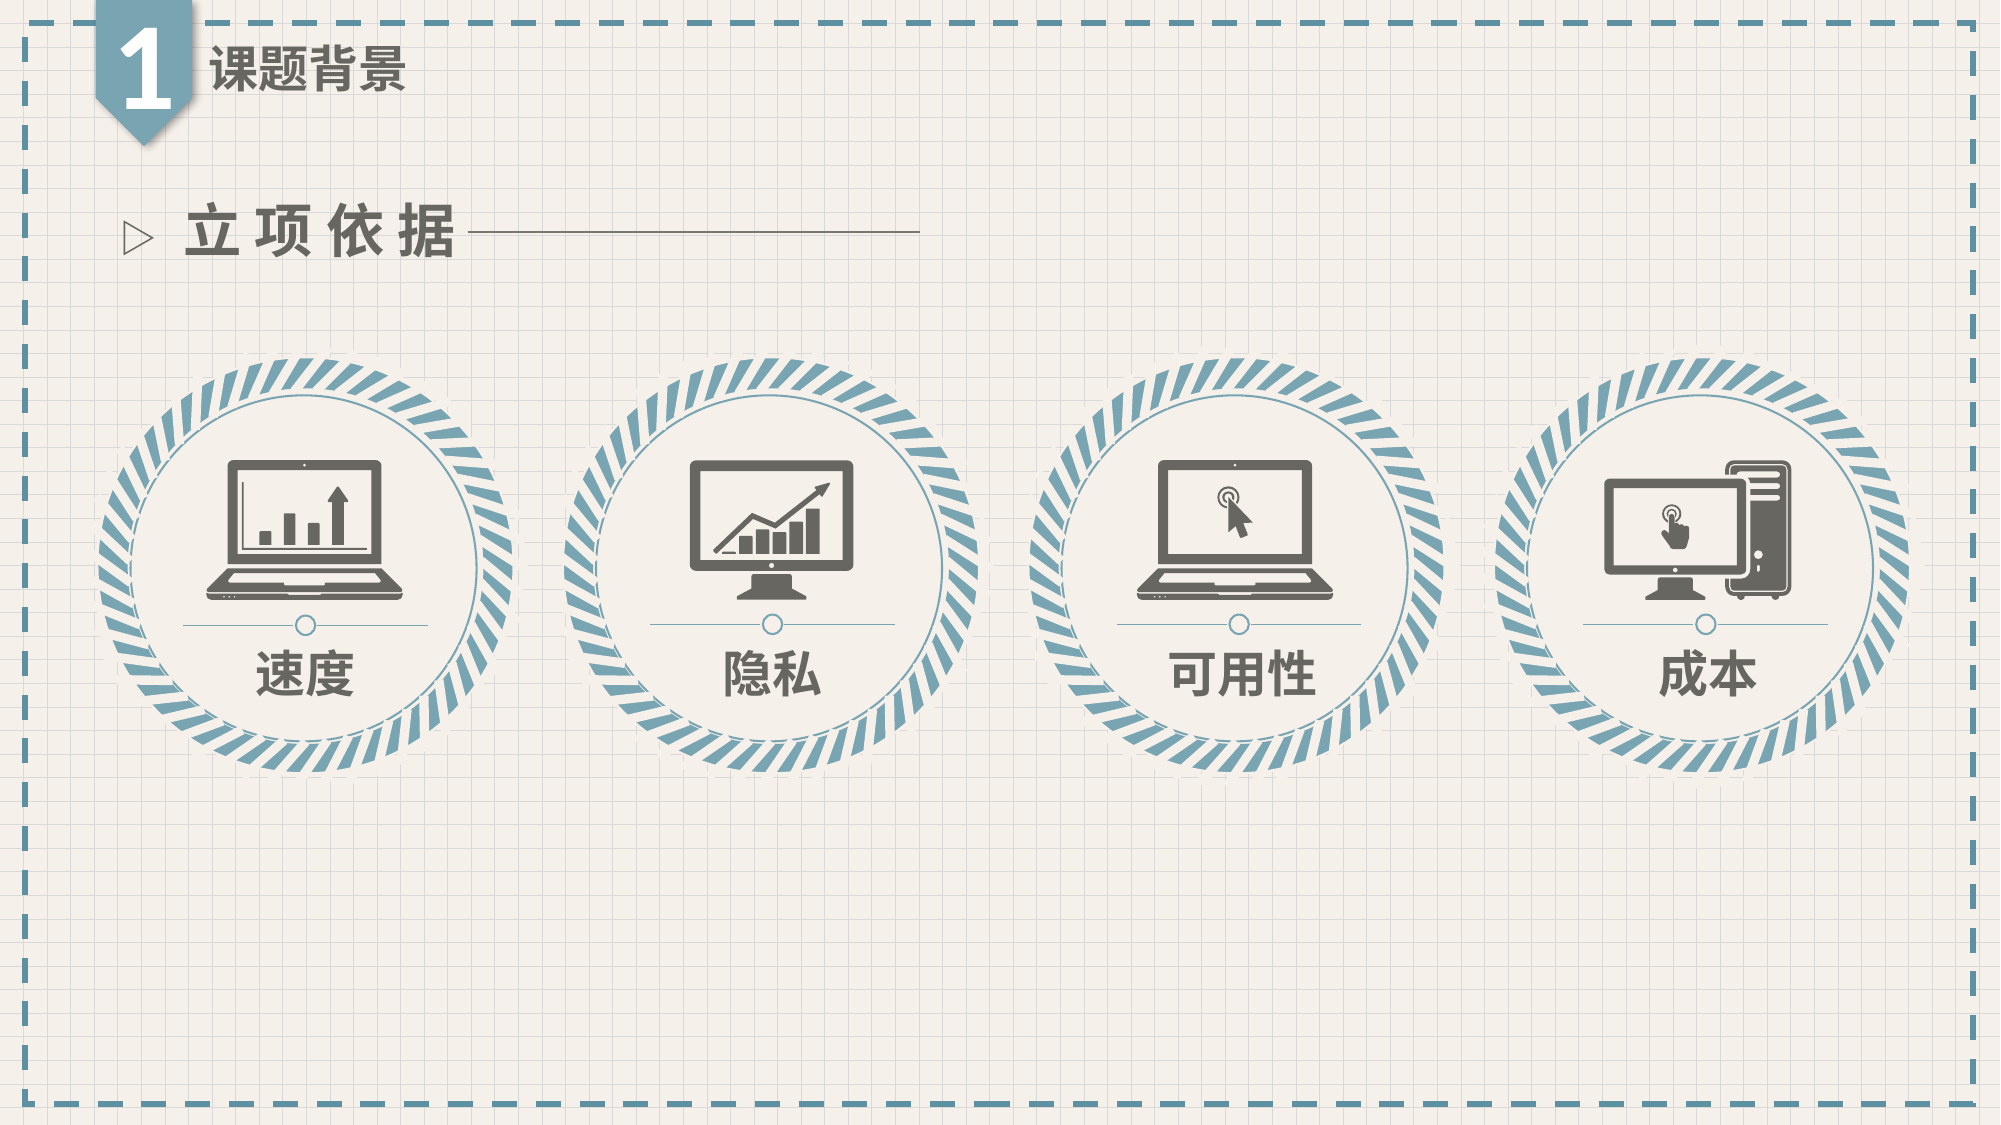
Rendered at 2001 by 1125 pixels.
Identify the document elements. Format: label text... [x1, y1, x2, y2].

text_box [649, 614, 895, 634]
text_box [1016, 346, 1456, 786]
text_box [1583, 614, 1828, 634]
text_box 课题背景 [200, 30, 424, 105]
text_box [1116, 614, 1362, 634]
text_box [689, 460, 854, 600]
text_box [1136, 460, 1334, 600]
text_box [206, 460, 403, 600]
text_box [551, 346, 991, 786]
text_box 1 [97, 0, 191, 142]
text_box ▷ 立 项 依 据 [105, 186, 471, 272]
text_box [85, 346, 525, 786]
text_box [138, 142, 150, 148]
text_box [1604, 460, 1792, 600]
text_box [1482, 346, 1922, 786]
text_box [182, 615, 428, 635]
